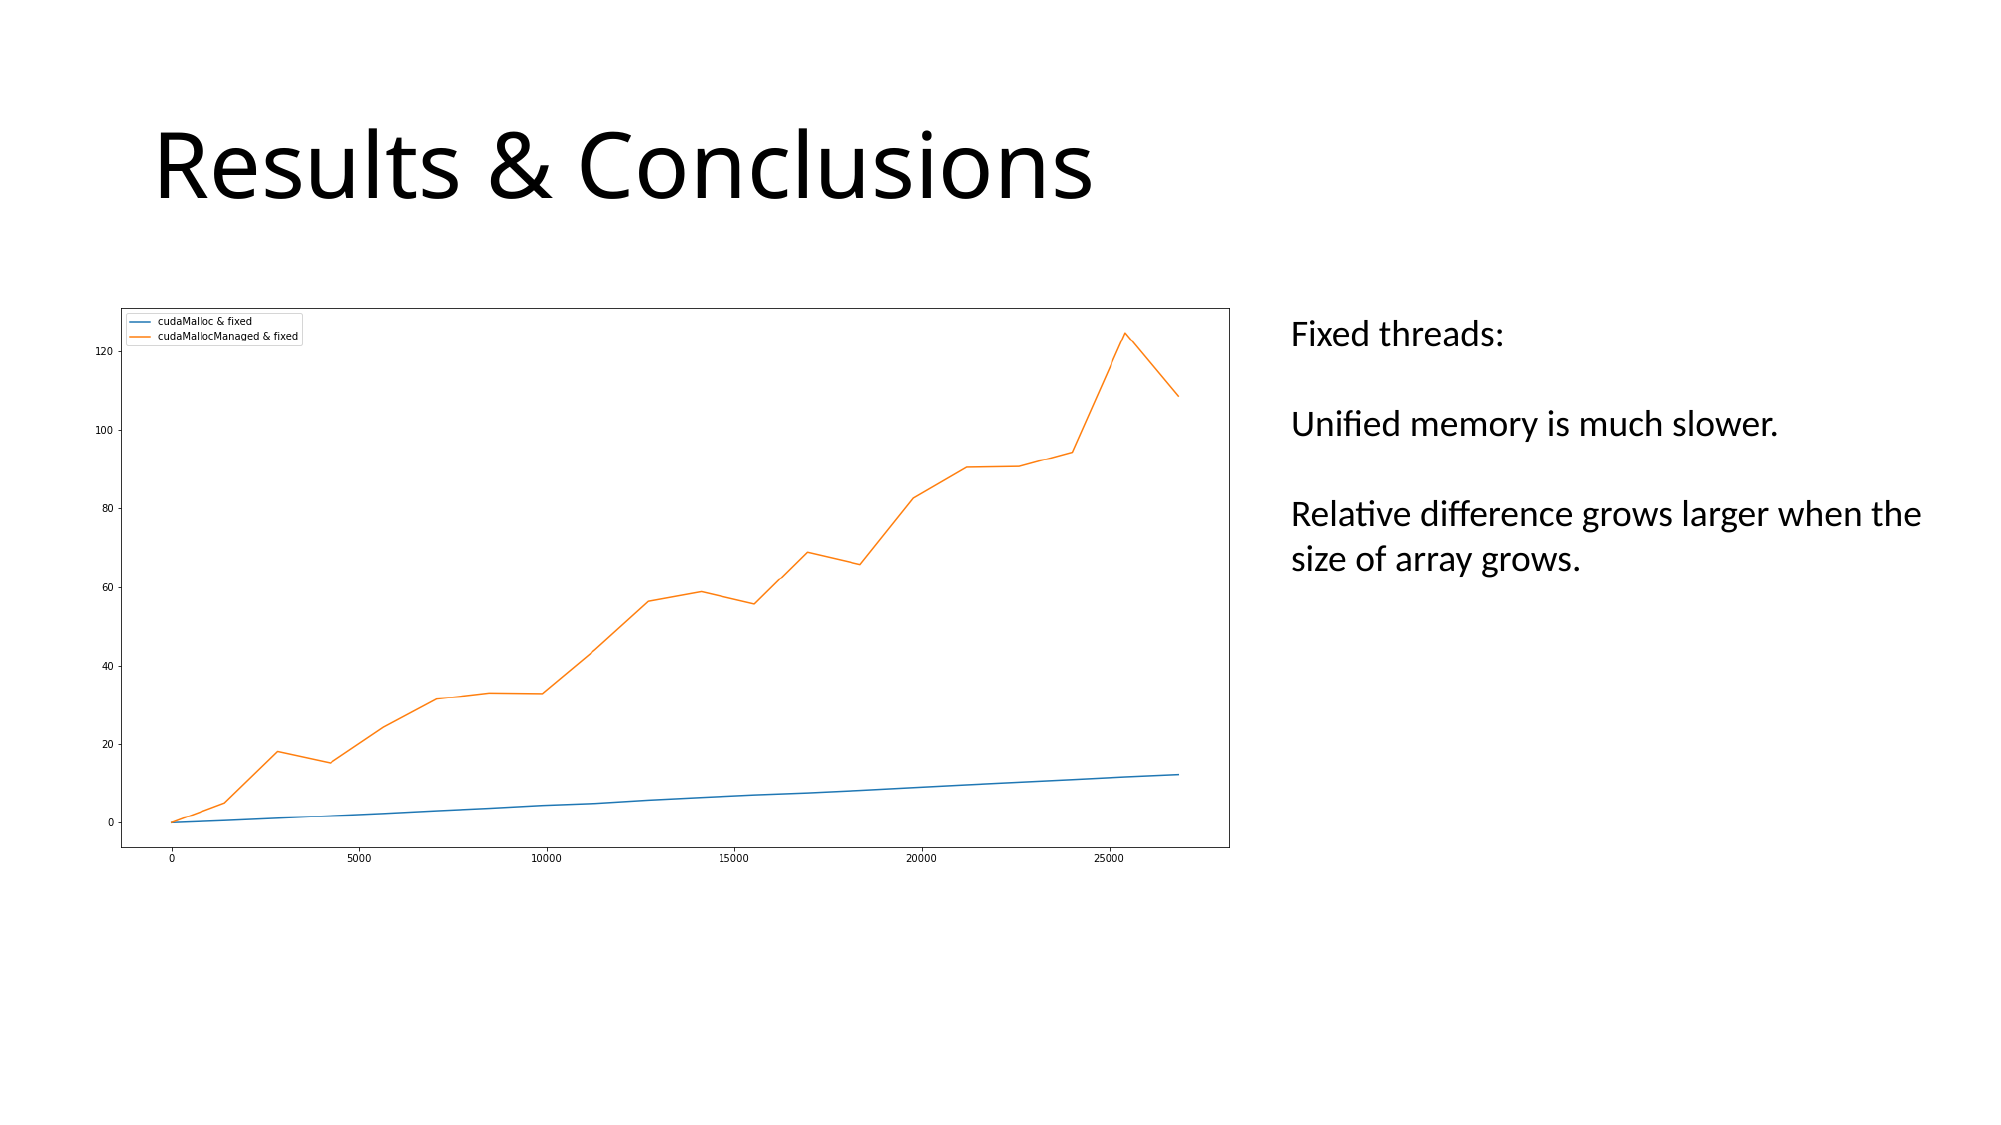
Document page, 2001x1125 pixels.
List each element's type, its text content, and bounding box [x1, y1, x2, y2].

title Results & Conclusions [137, 59, 1863, 278]
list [0, 222, 1371, 936]
text_box Fixed threads: Unified memory is much slower. Relative difference grows larger when the size of array grows. [1371, 301, 2000, 587]
